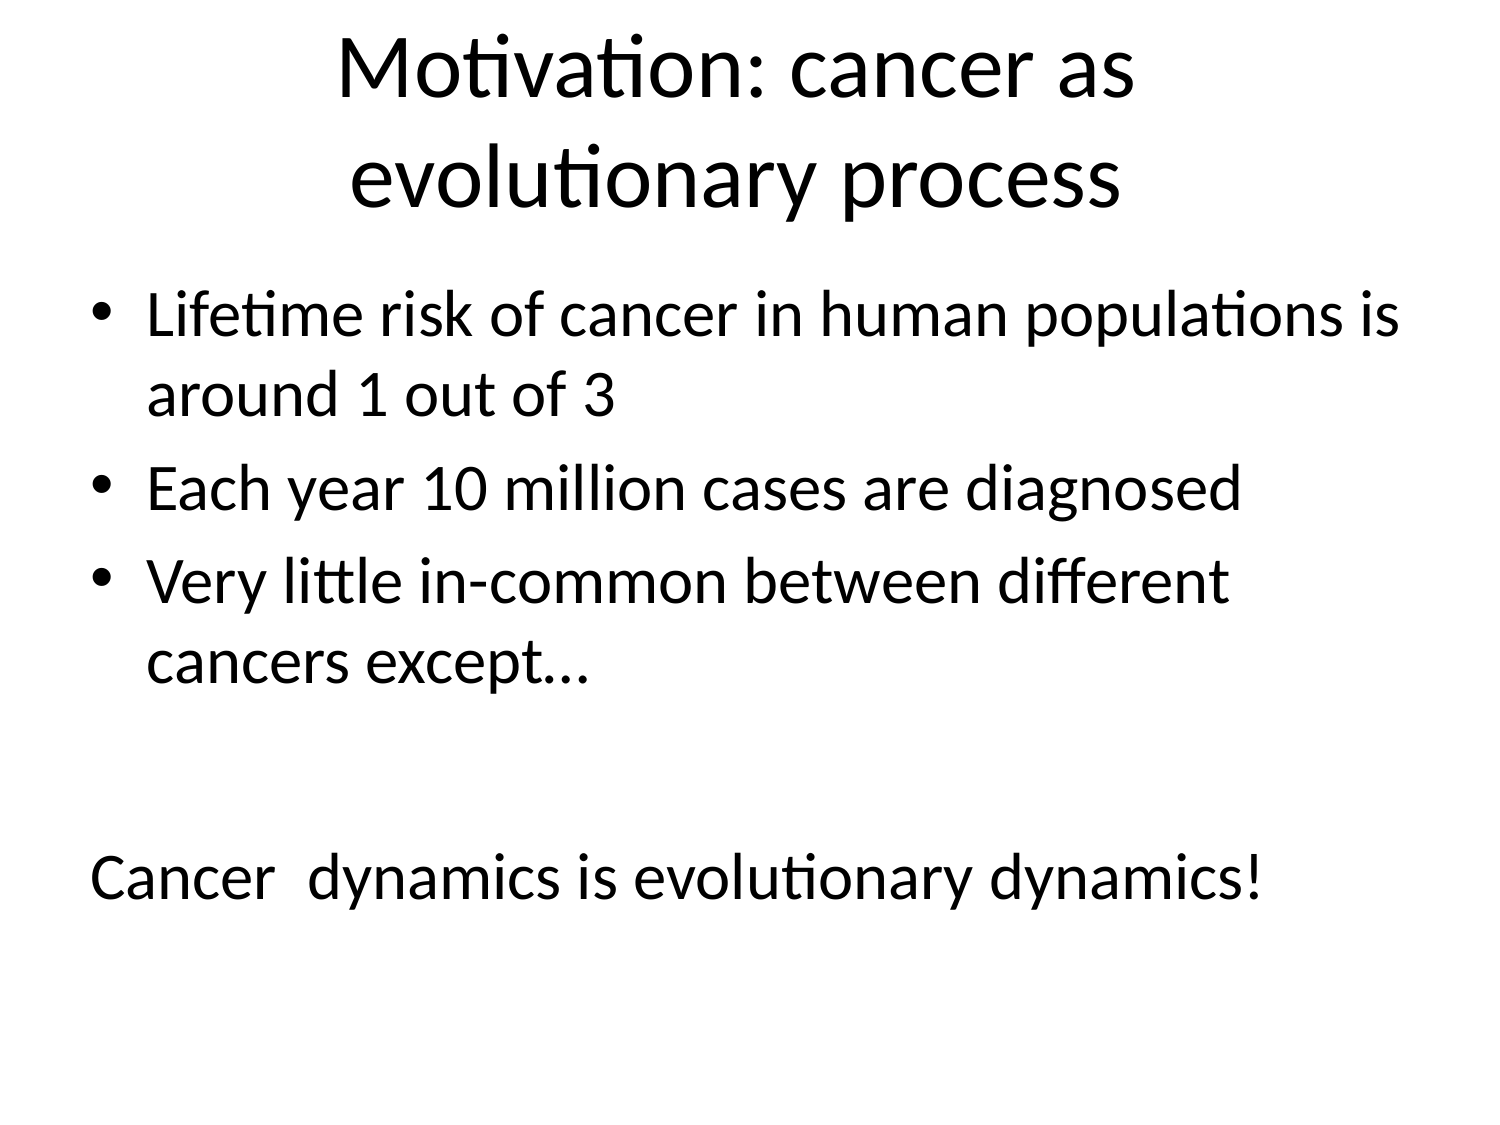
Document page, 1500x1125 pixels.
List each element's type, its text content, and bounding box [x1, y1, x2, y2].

text_box Cancer dynamics is evolutionary dynamics! [74, 825, 1425, 925]
list Lifetime risk of cancer in human populations is around 1 out of 3 Each year 10 million cases are diagnosed Very little in-common between different cancers except… [75, 262, 1425, 750]
title Motivation: cancer as evolutionary process [92, 75, 1381, 157]
